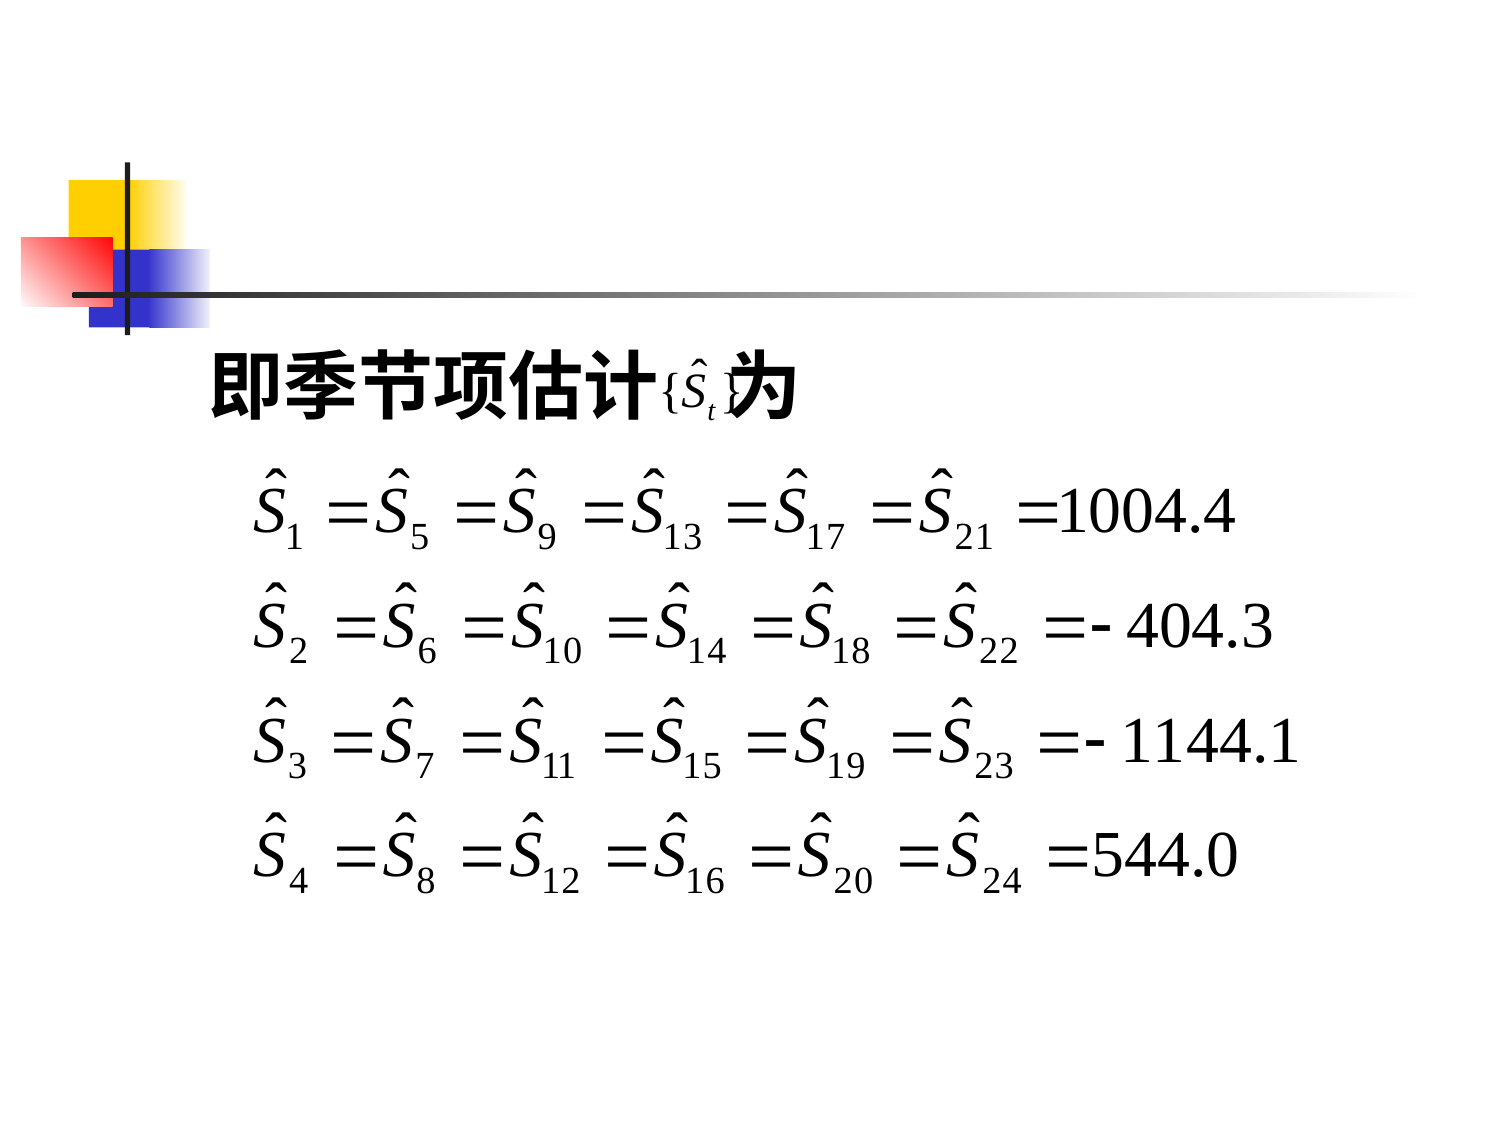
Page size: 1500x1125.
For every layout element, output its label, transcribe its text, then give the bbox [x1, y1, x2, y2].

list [655, 349, 751, 433]
list 即季节项估计 为 [193, 331, 1388, 1006]
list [241, 455, 1306, 906]
